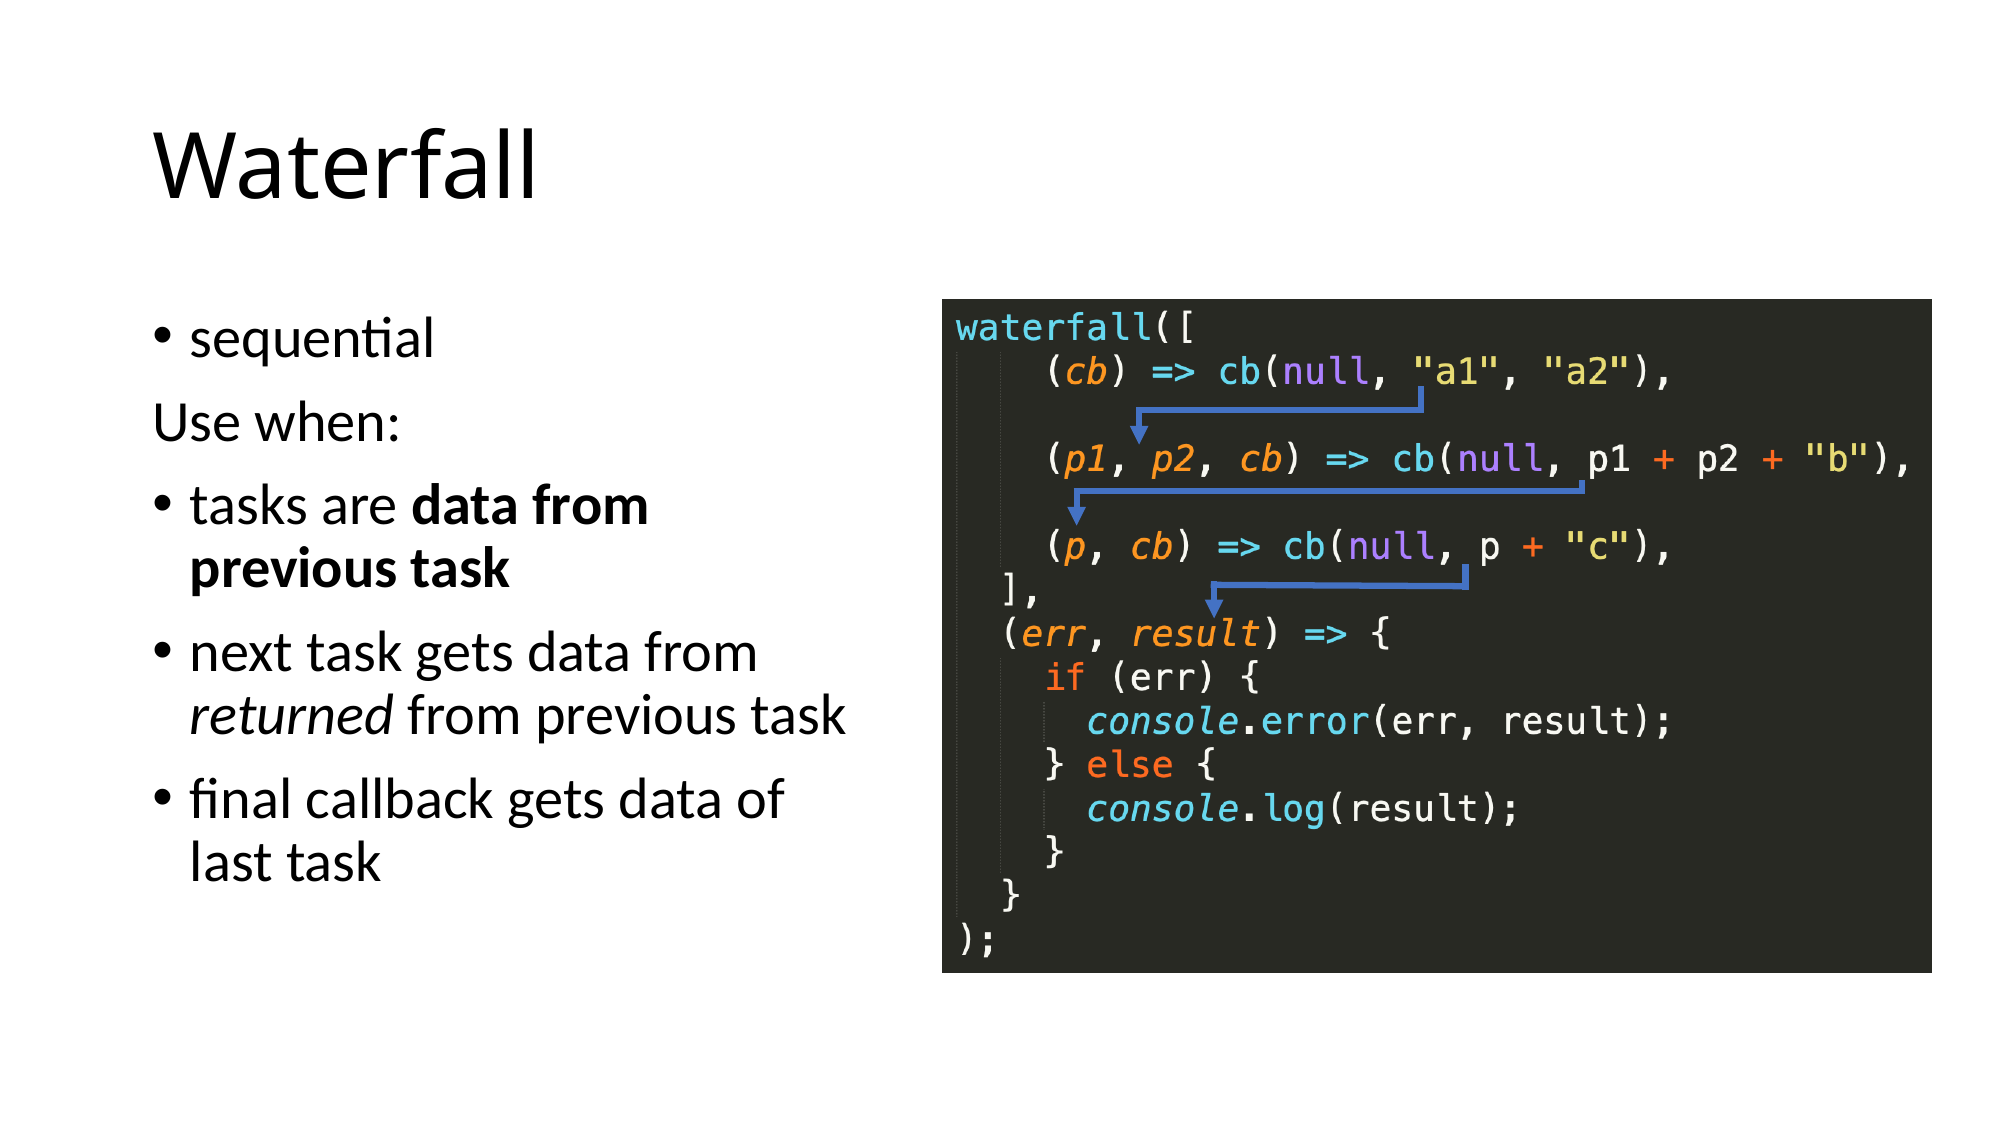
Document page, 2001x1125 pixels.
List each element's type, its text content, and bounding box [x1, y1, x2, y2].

title Waterfall [137, 59, 1863, 278]
picture [942, 299, 1932, 973]
list sequential Use when: tasks are data from previous task next task gets data from returned from previous task final callback gets data of last task [137, 299, 873, 1014]
